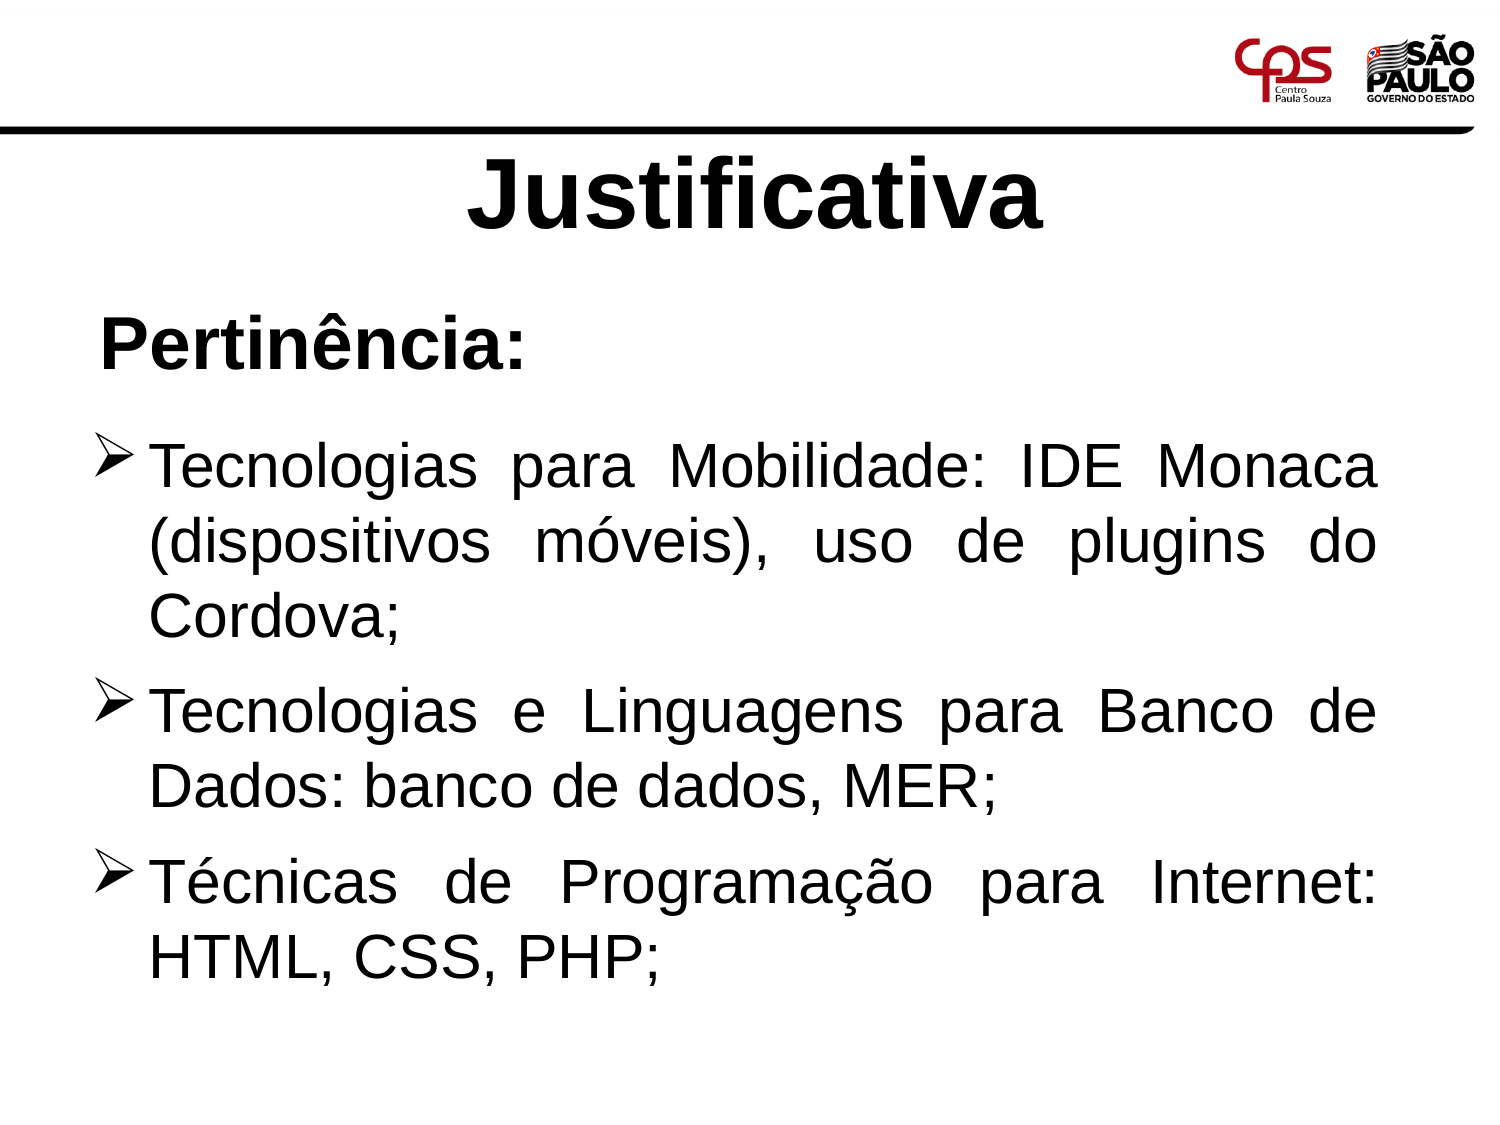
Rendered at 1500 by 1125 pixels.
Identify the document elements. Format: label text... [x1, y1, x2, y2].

picture [0, 0, 1500, 149]
text_box Tecnologias para Mobilidade: IDE Monaca (dispositivos móveis), uso de plugins do Cordova; Tecnologias e Linguagens para Banco de Dados: banco de dados, MER; Técnicas de Programação para Internet: HTML, CSS, PHP; [74, 417, 1396, 1125]
text_box Pertinência: [84, 286, 1268, 372]
title Justificativa [86, 129, 1425, 248]
